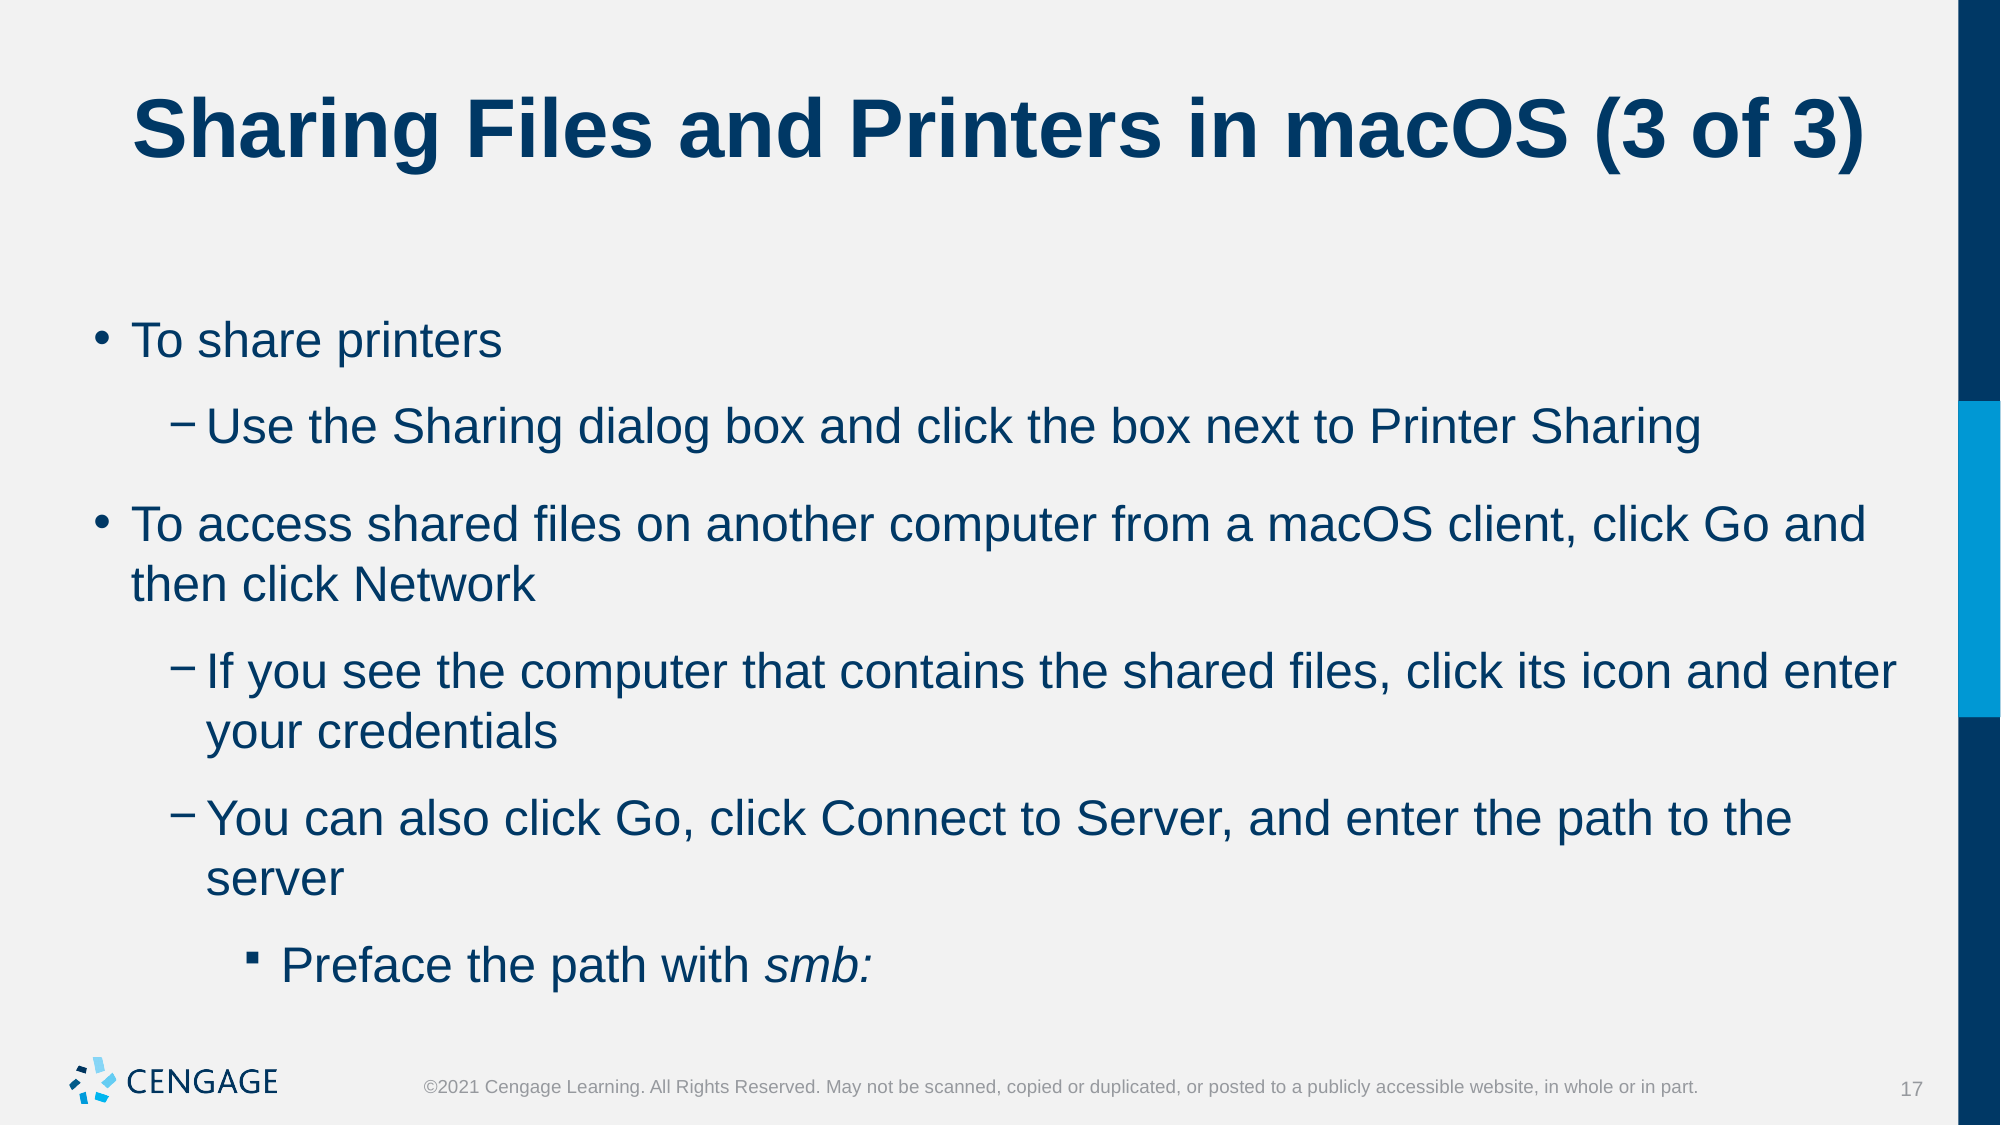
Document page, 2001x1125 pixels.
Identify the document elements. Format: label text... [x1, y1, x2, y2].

title Sharing Files and Printers in macOS (3 of 3) [78, 77, 1923, 278]
list To share printers Use the Sharing dialog box and click the box next to Printer Sharing To access shared files on another computer from a macOS client, click Go and then click Network If you see the computer that contains the shared files, click its icon and enter your credentials You can also click Go, click Connect to Server, and enter the path to the server Preface the path with smb: [78, 299, 1923, 1014]
picture [69, 1057, 277, 1104]
